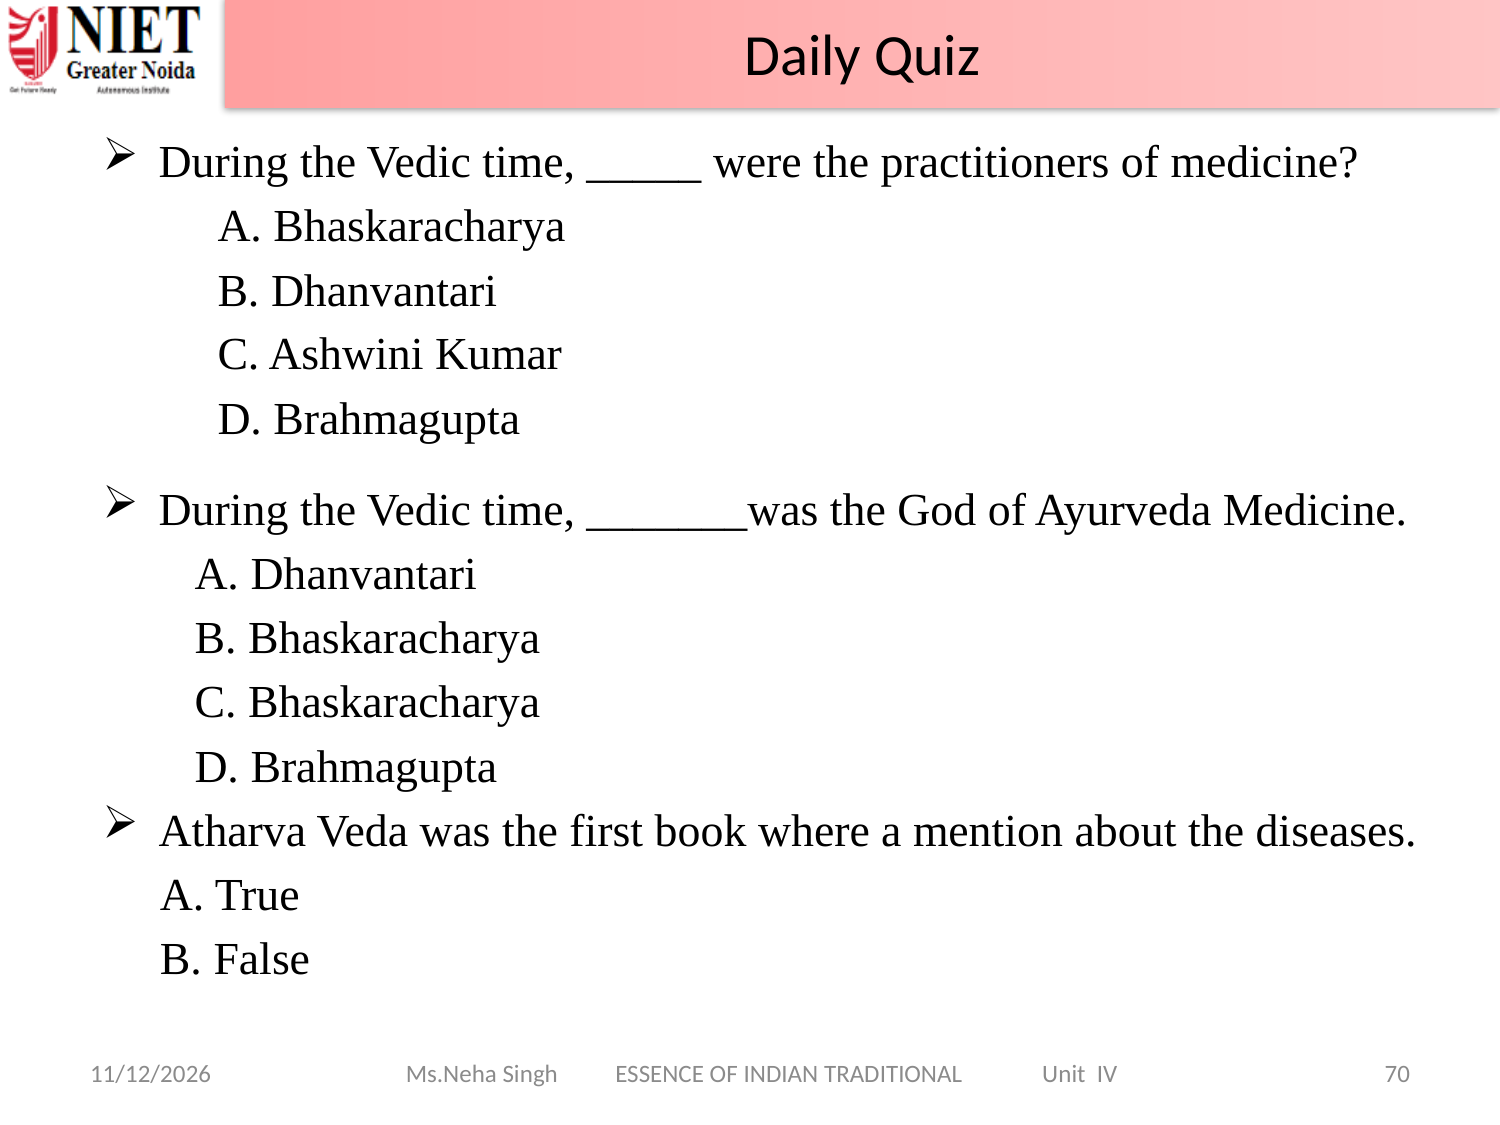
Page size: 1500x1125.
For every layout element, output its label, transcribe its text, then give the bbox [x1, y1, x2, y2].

slide_number 70 [1312, 1042, 1425, 1103]
list During the Vedic time, _____ were the practitioners of medicine? A. Bhaskaracharya B. Dhanvantari C. Ashwini Kumar D. Brahmagupta During the Vedic time, _______was the God of Ayurveda Medicine. A. Dhanvantari B. Bhaskaracharya C. Bhaskaracharya D. Brahmagupta Atharva Veda was the first book where a mention about the diseases. A. True B. False [87, 124, 1438, 1043]
footer Ms.Neha Singh ESSENCE OF INDIAN TRADITIONAL Unit IV [212, 1042, 1312, 1103]
picture [0, 0, 213, 113]
text_box Daily Quiz [224, 0, 1500, 109]
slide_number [75, 1042, 212, 1103]
